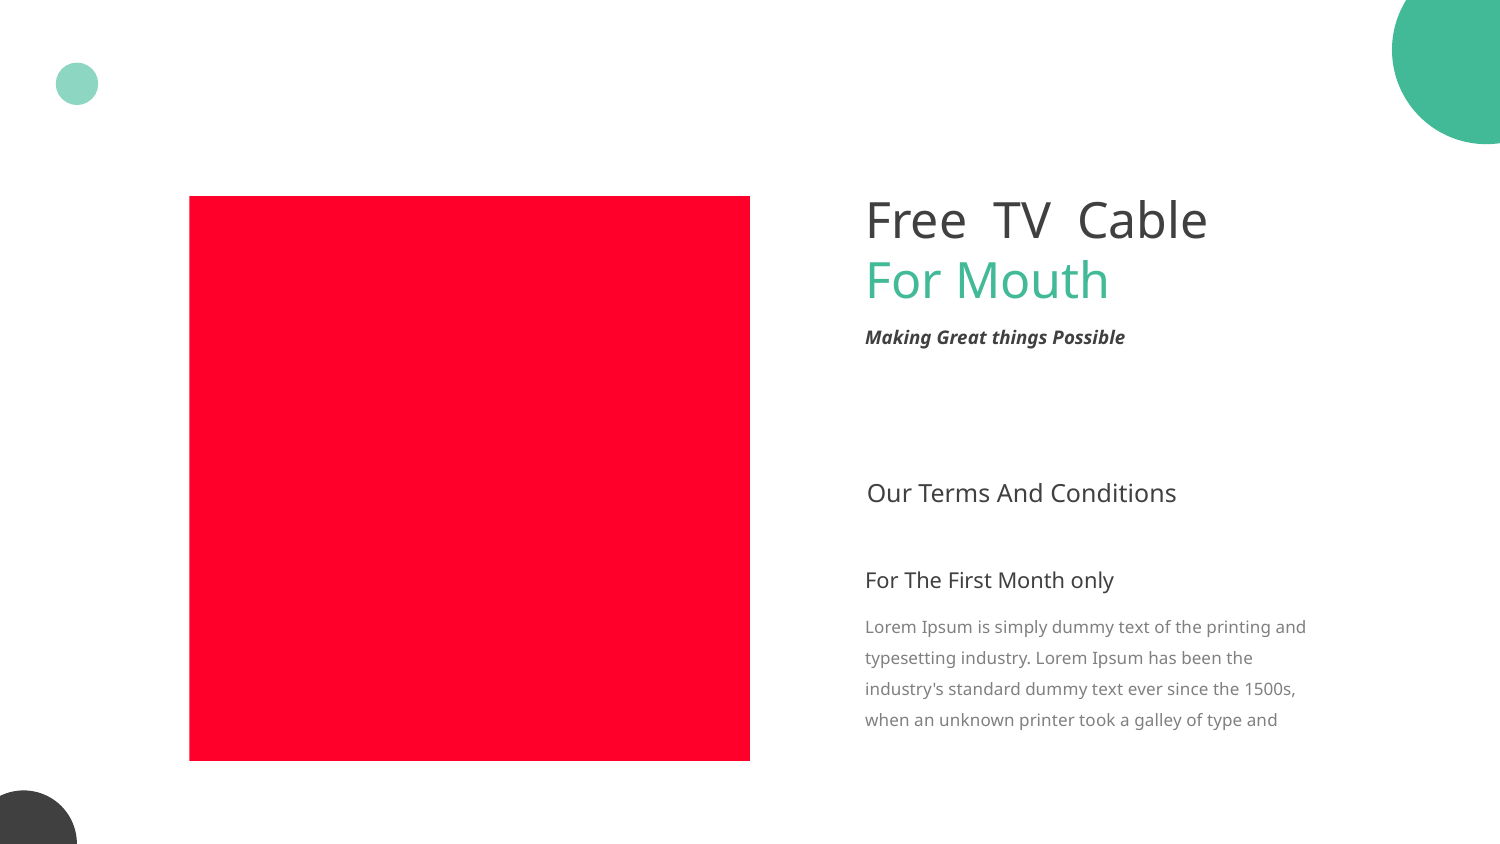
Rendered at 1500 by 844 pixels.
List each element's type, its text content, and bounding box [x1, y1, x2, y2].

text_box [1390, 0, 1500, 146]
text_box Free TV Cable For Mouth [850, 181, 1353, 317]
text_box Making Great things Possible [850, 318, 1200, 356]
text_box For The First Month only [850, 559, 1258, 601]
text_box Our Terms And Conditions [852, 470, 1200, 515]
text_box [0, 789, 78, 844]
text_box [54, 61, 100, 107]
picture [189, 196, 750, 761]
text_box Lorem Ipsum is simply dummy text of the printing and typesetting industry. Lorem Ipsum has been the industry's standard dummy text ever since the 1500s, when an unknown printer took a galley of type and [850, 599, 1328, 738]
